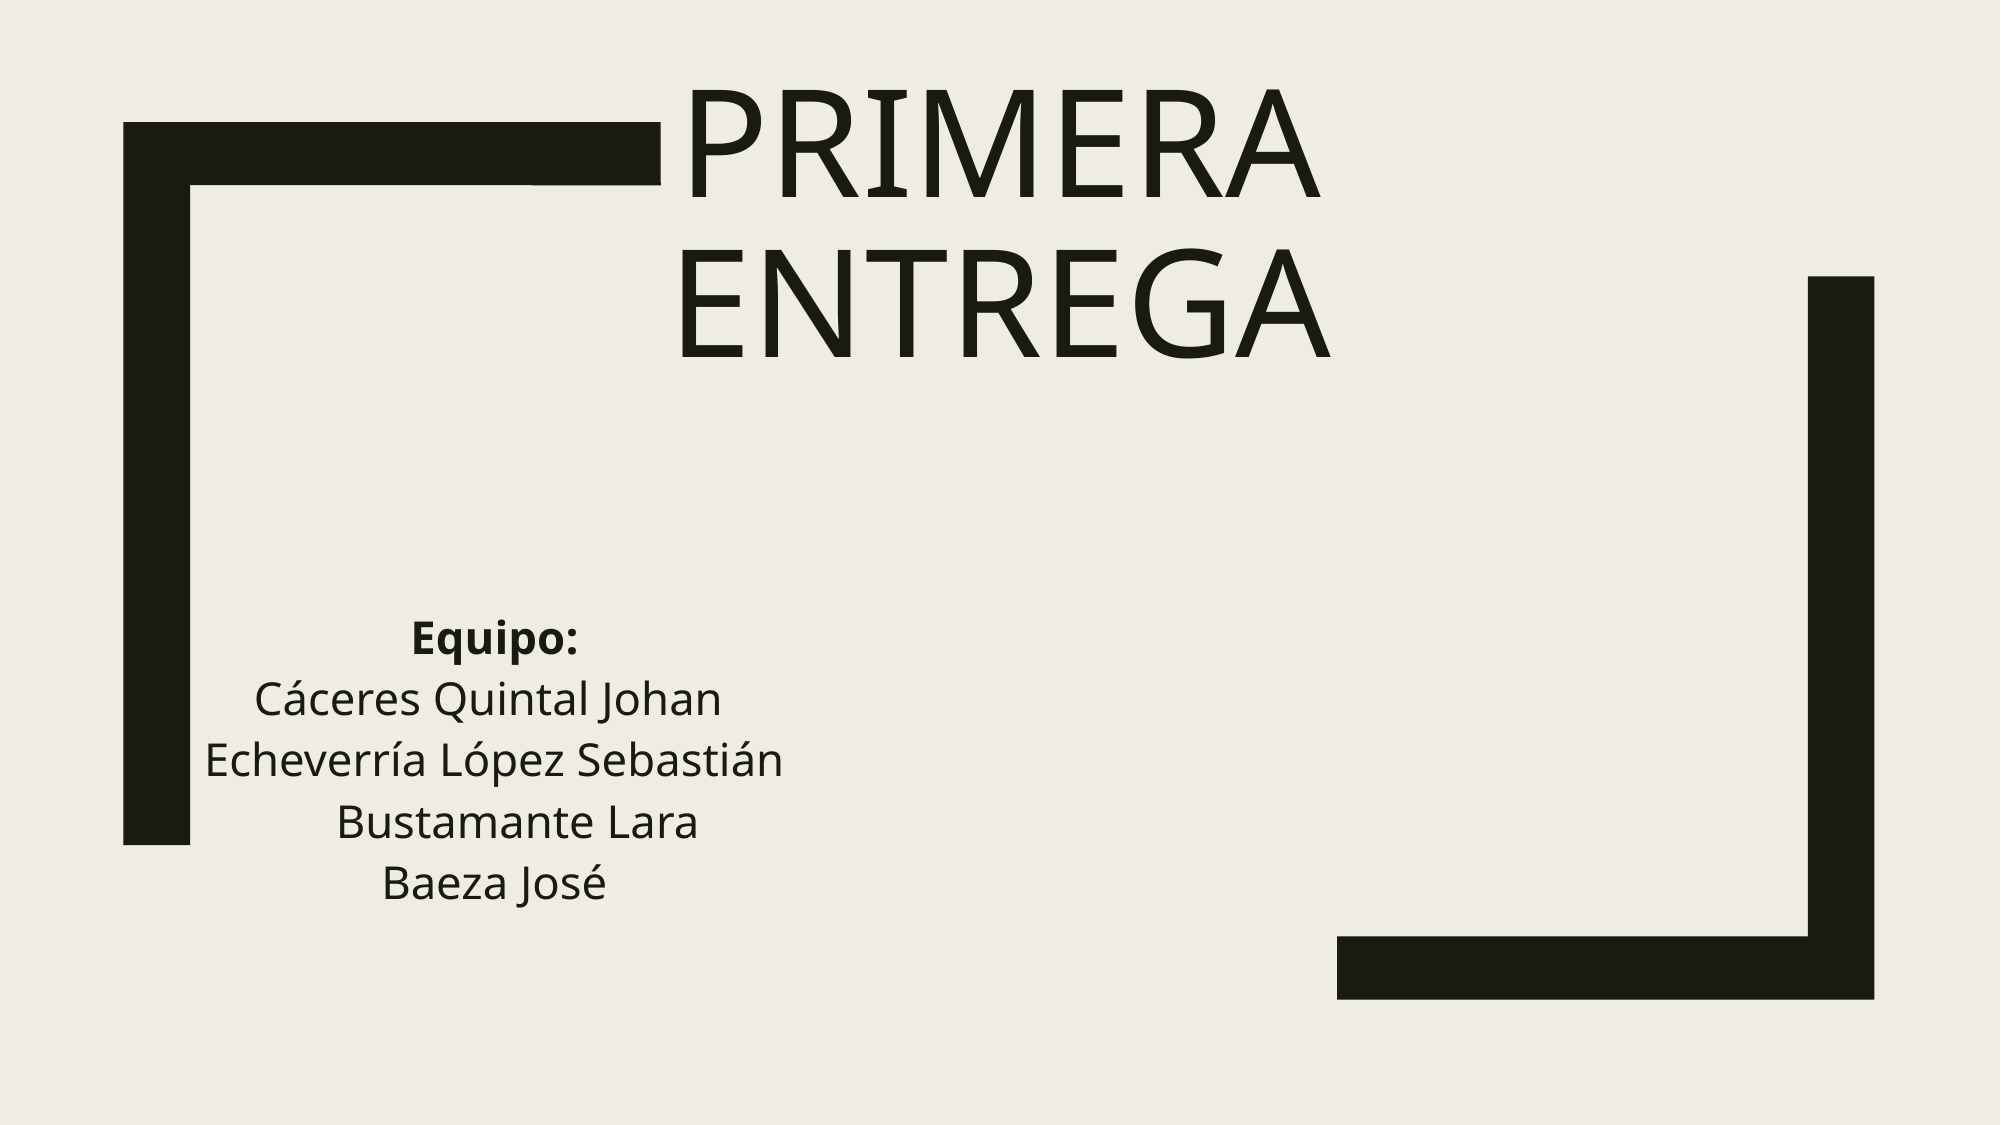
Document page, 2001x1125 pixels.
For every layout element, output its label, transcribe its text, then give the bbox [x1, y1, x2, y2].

title Primera entrega [314, 218, 1686, 397]
subtitle Equipo: Cáceres Quintal Johan Echeverría López Sebastián Bustamante Lara Baeza José [188, 594, 801, 925]
